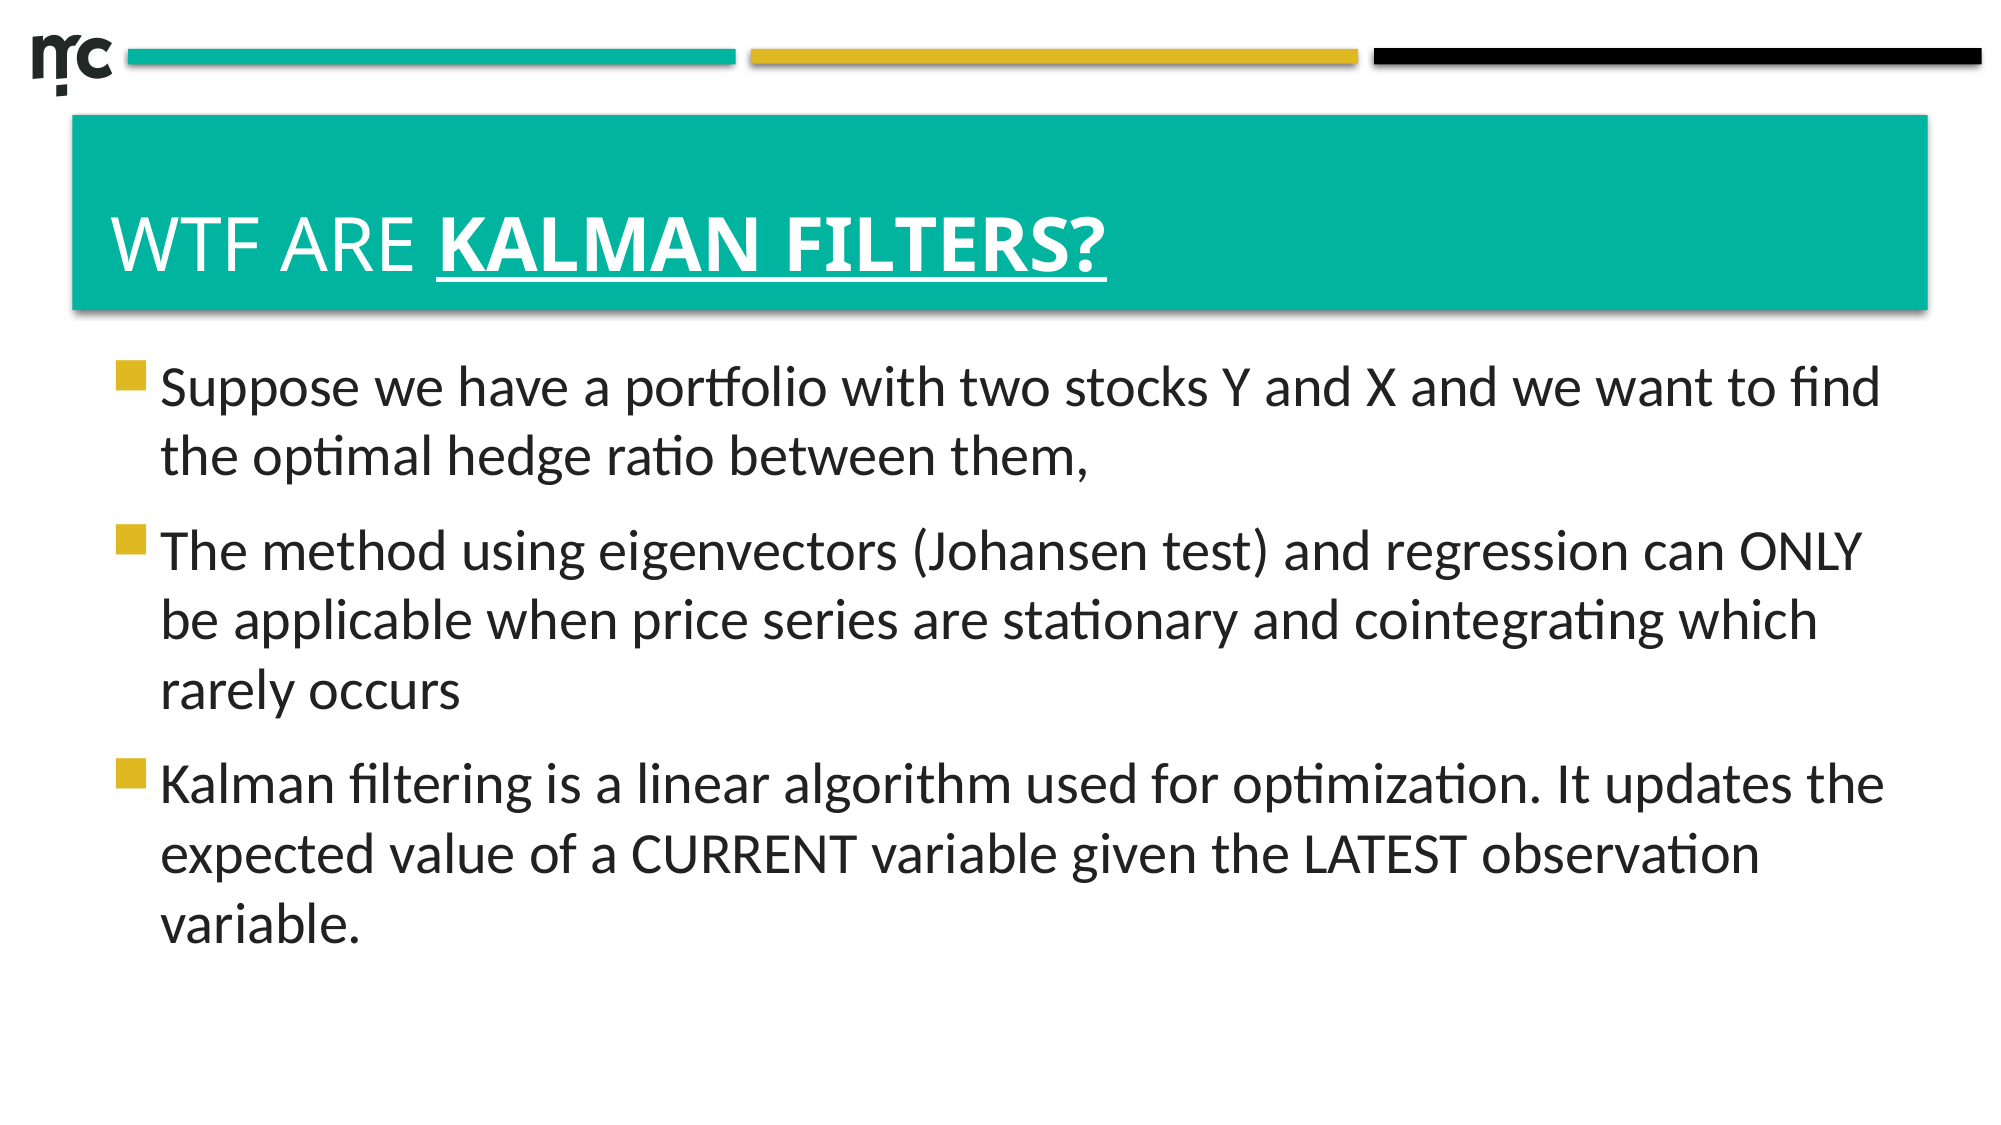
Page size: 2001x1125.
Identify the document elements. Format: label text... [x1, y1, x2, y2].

picture [20, 13, 123, 116]
title Wtf are Kalman filters? [95, 131, 1905, 294]
